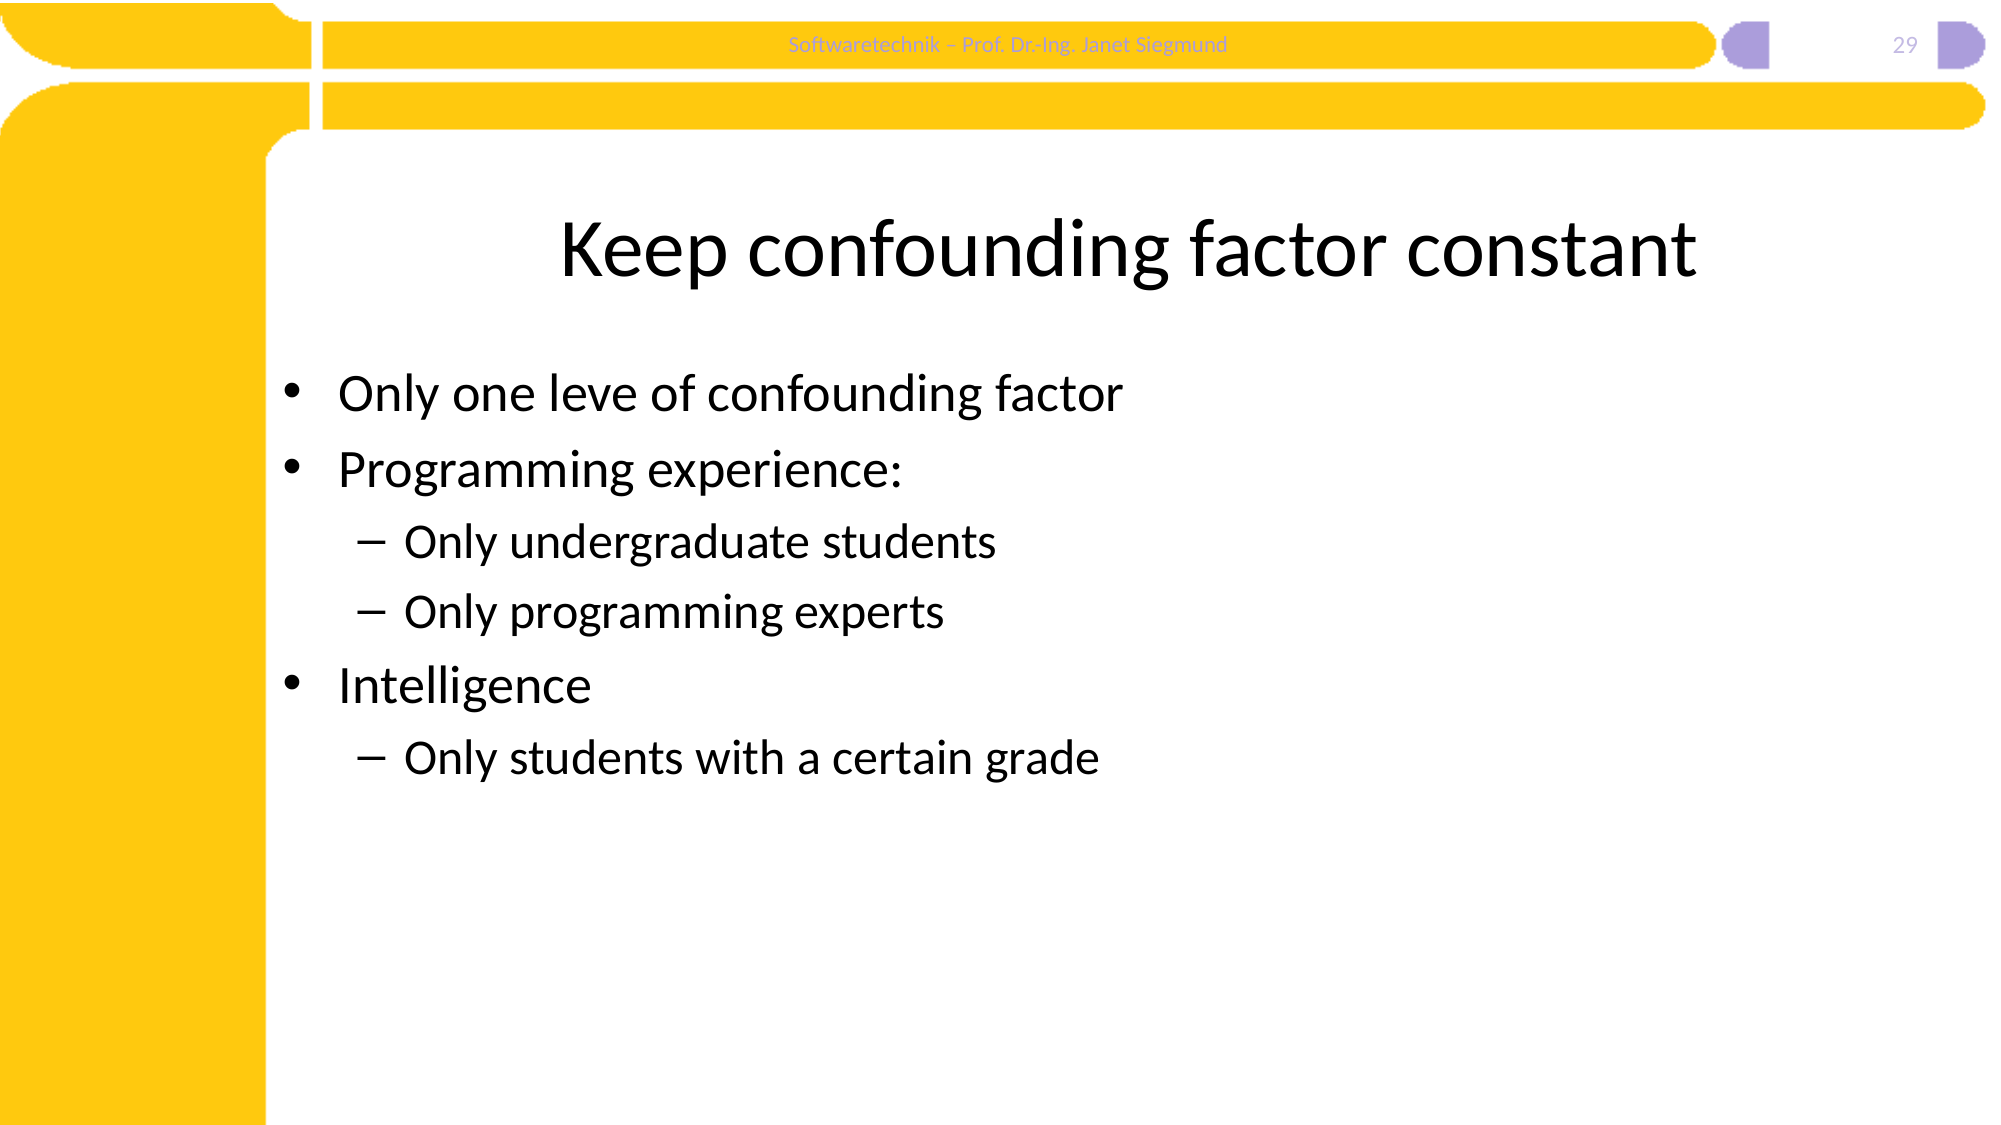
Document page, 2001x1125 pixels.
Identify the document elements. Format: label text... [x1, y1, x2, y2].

picture [0, 3, 1999, 1125]
list Only one leve of confounding factor Programming experience: Only undergraduate students Only programming experts Intelligence Only students with a certain grade [267, 349, 1993, 1104]
slide_number 29 [1767, 20, 1934, 67]
title Keep confounding factor constant [267, 149, 1993, 338]
